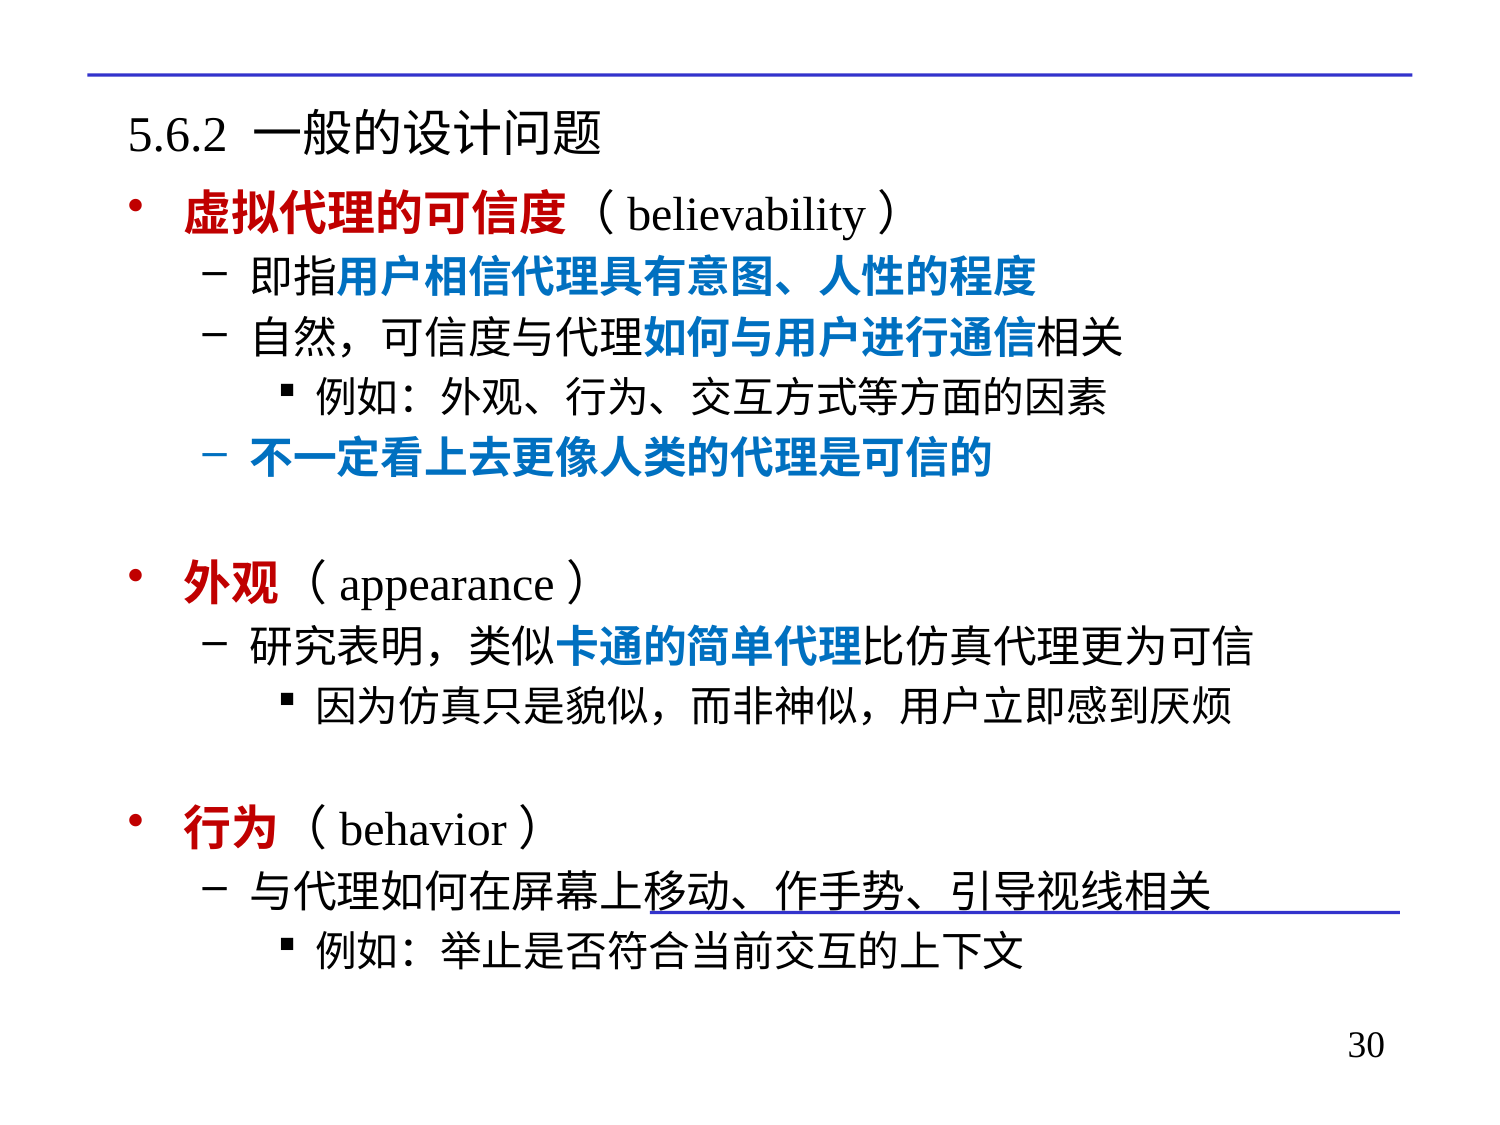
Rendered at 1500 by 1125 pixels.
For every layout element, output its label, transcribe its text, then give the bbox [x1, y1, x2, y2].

title 5.6.2 一般的设计问题 [112, 87, 1388, 174]
slide_number 30 [1087, 1012, 1401, 1088]
list 虚拟代理的可信度（believability） 即指用户相信代理具有意图、人性的程度 自然，可信度与代理如何与用户进行通信相关 例如：外观、行为、交互方式等方面的因素 不一定看上去更像人类的代理是可信的 外观（appearance） 研究表明，类似卡通的简单代理比仿真代理更为可信 因为仿真只是貌似，而非神似，用户立即感到厌烦 行为（behavior） 与代理如何在屏幕上移动、作手势、引导视线相关 例如：举止是否符合当前交互的上下文 [112, 174, 1388, 900]
